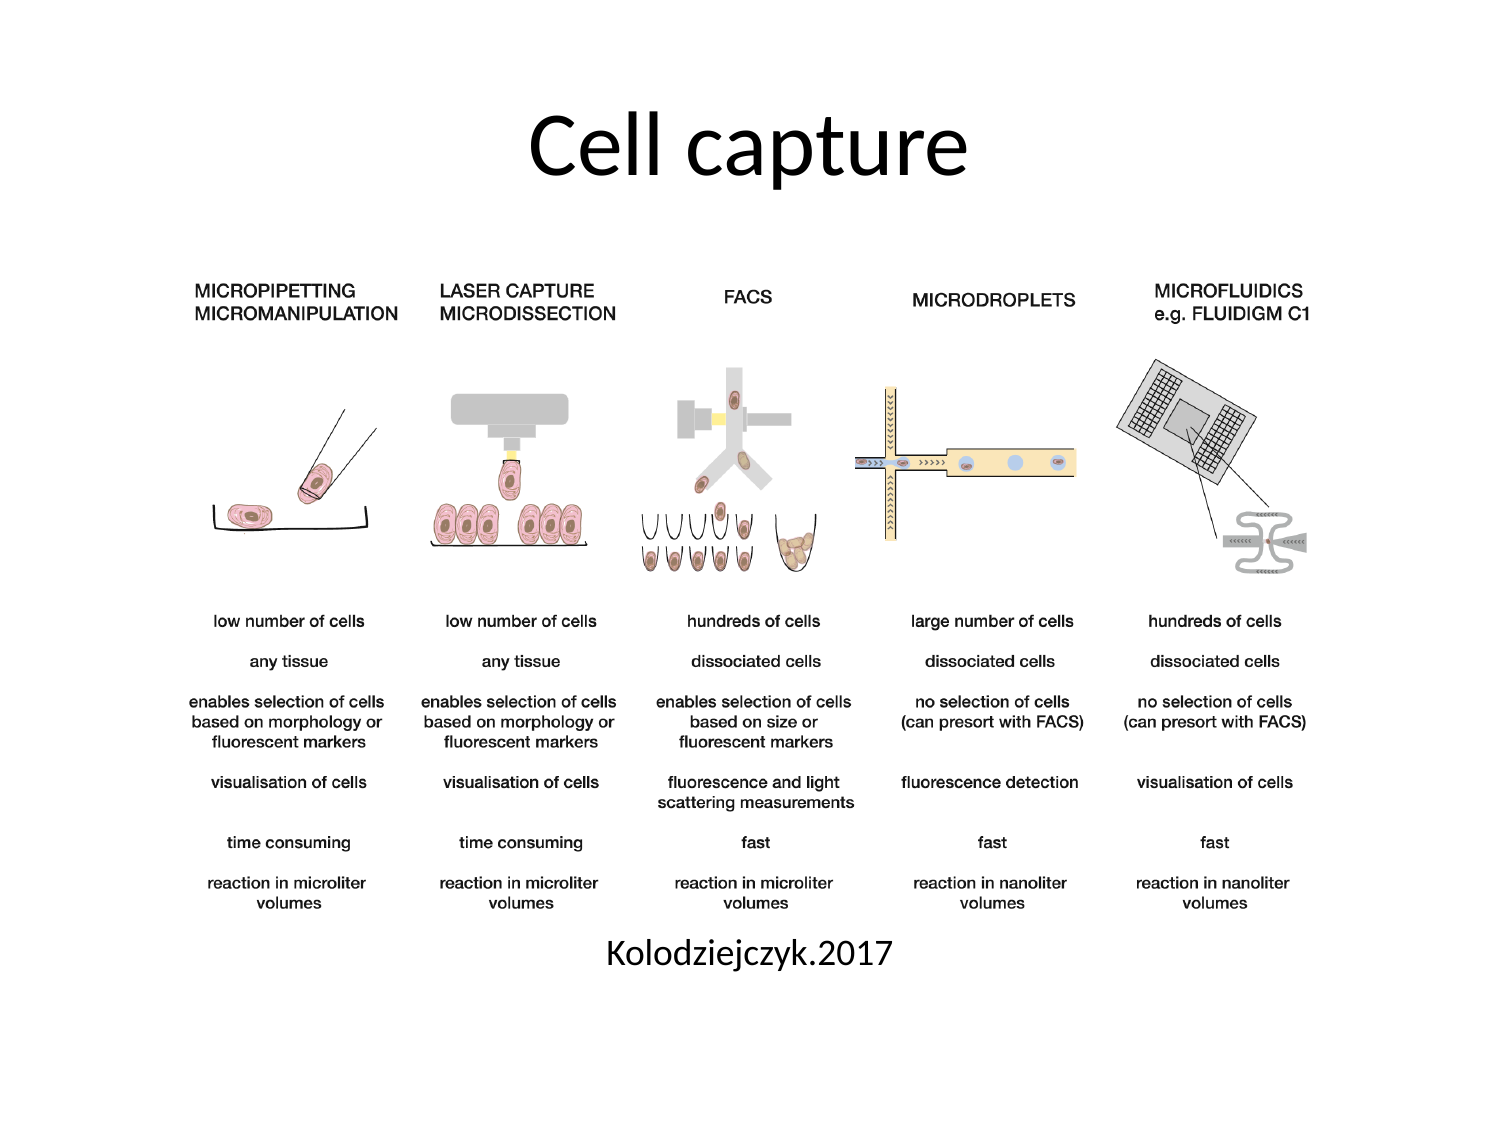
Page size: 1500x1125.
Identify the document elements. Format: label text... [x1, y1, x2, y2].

text_box Kolodziejczyk.2017 [74, 920, 1425, 1005]
picture [172, 262, 1330, 921]
title Cell capture [75, 45, 1425, 233]
